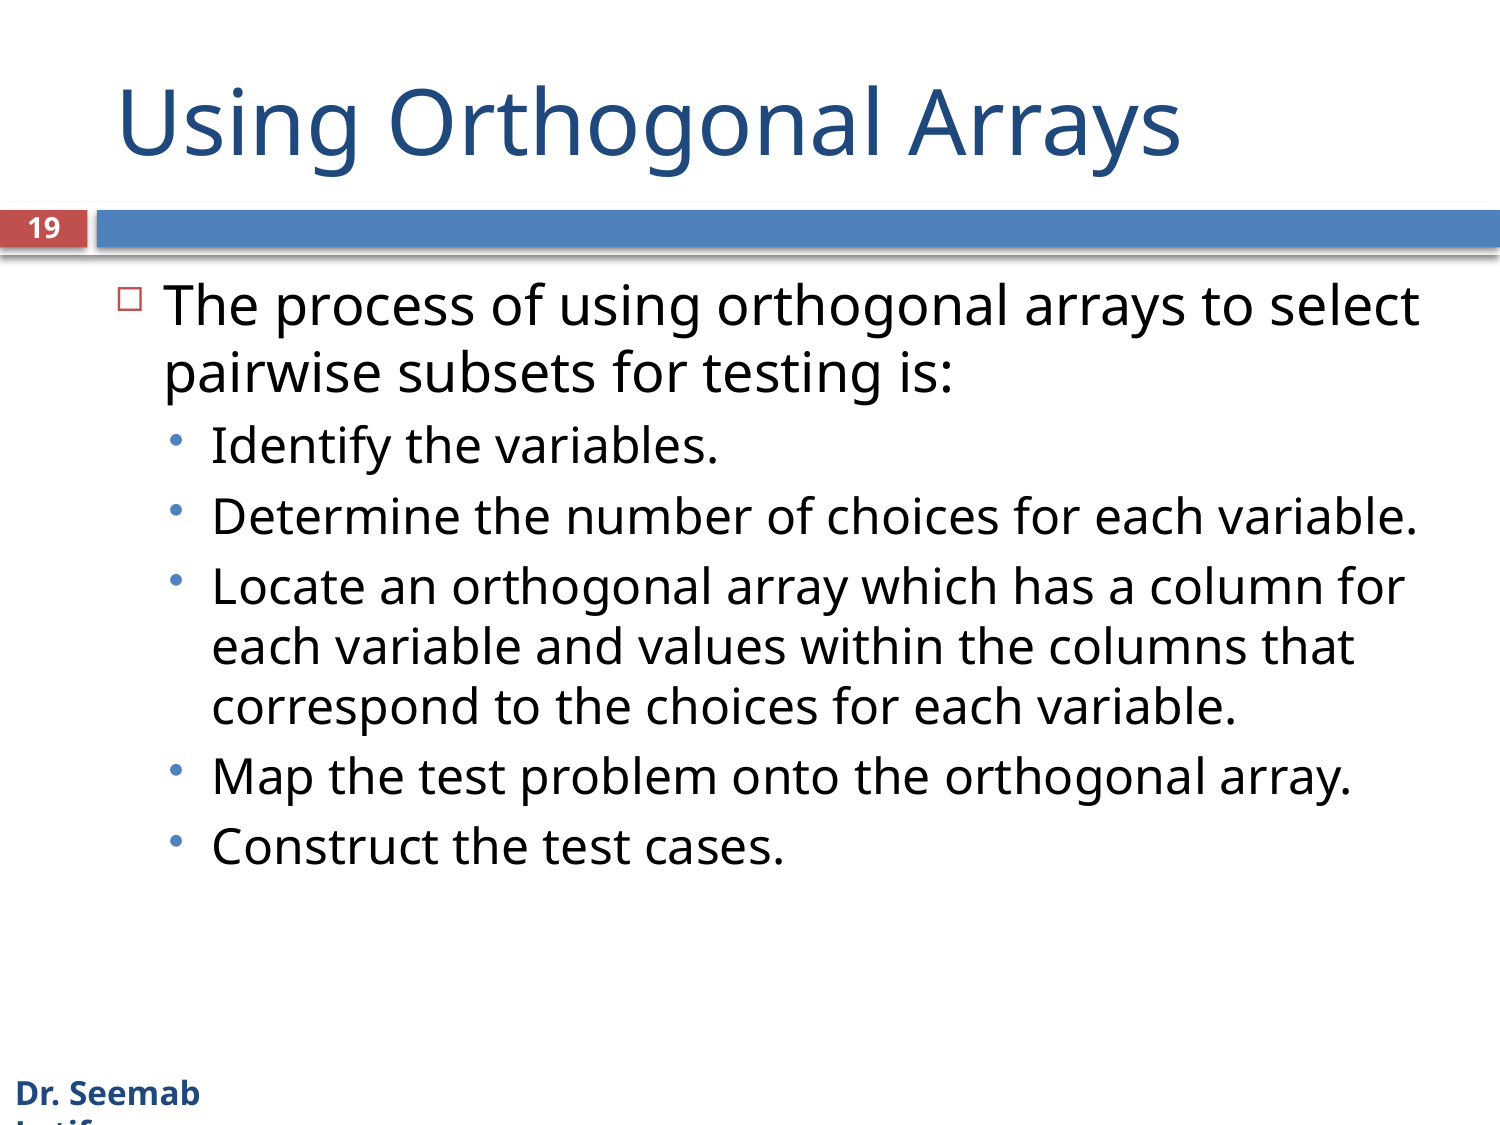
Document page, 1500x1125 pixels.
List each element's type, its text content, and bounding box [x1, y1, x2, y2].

list The process of using orthogonal arrays to select pairwise subsets for testing is: Identify the variables. Determine the number of choices for each variable. Locate an orthogonal array which has a column for each variable and values within the columns that correspond to the choices for each variable. Map the test problem onto the orthogonal array. Construct the test cases. [100, 262, 1438, 1000]
title Using Orthogonal Arrays [100, 37, 1438, 200]
slide_number 19 [0, 208, 88, 249]
